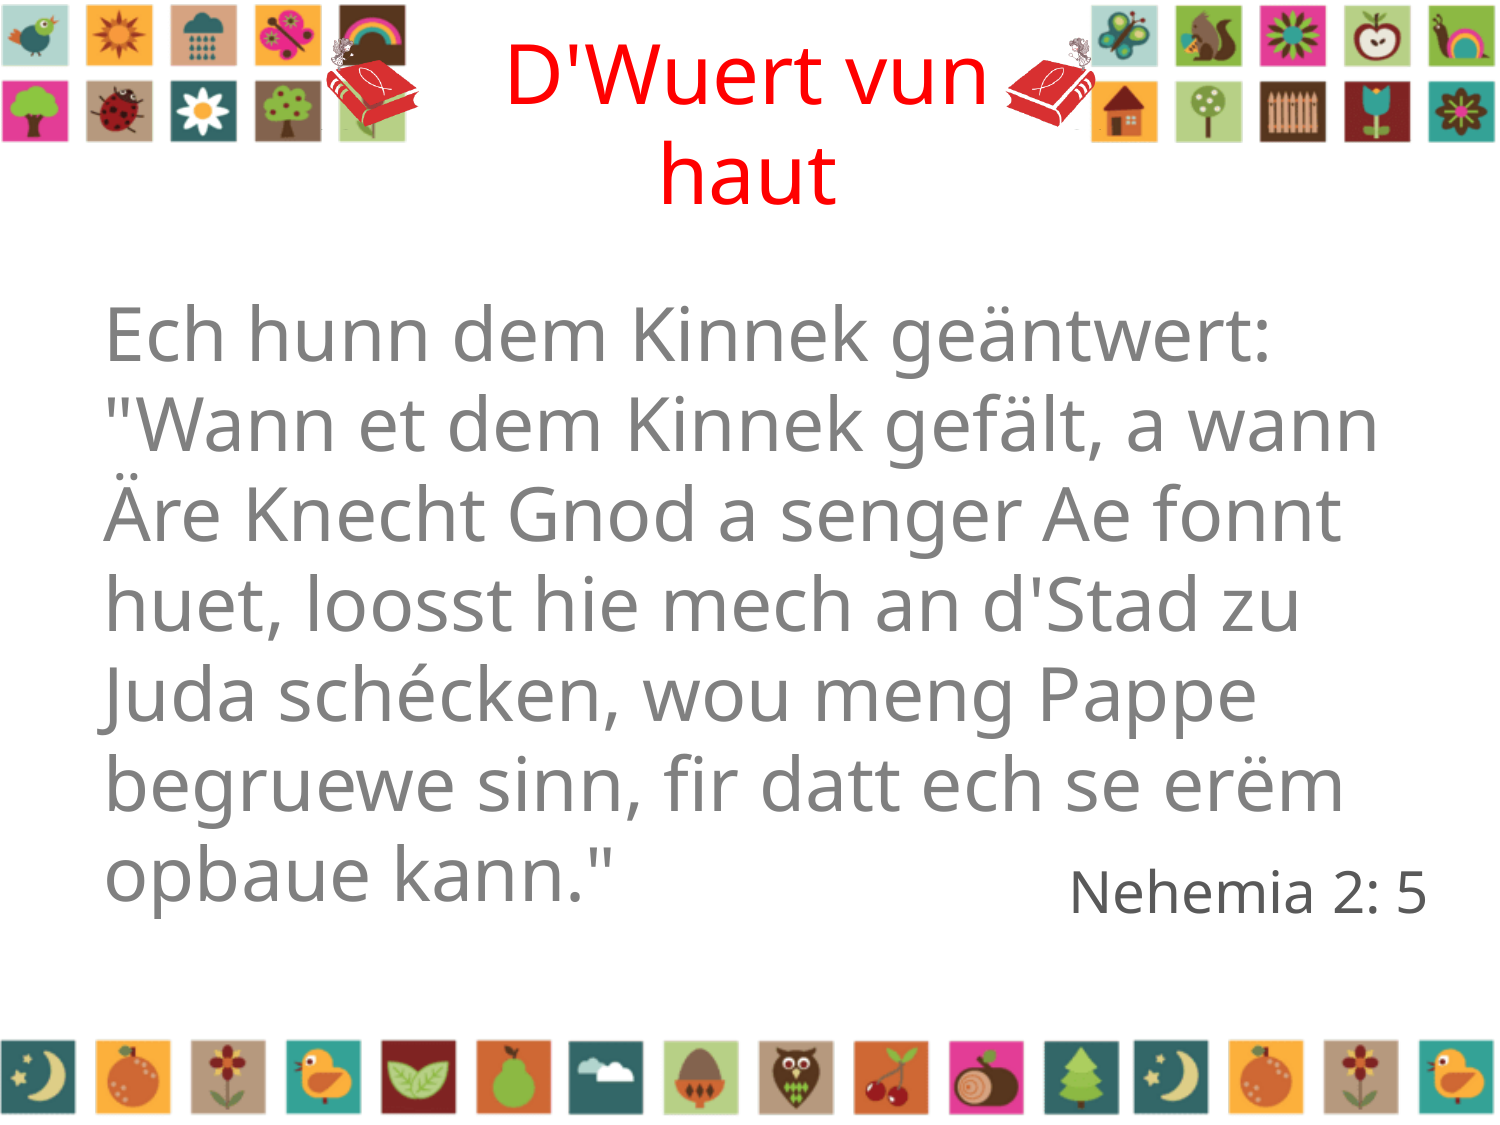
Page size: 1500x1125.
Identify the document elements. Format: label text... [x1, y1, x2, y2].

picture [0, 3, 451, 150]
text_box D'Wuert vun haut [414, 13, 1080, 229]
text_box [0, 1028, 1500, 1118]
text_box Ech hunn dem Kinnek geäntwert: "Wann et dem Kinnek gefält, a wann Äre Knecht Gnod a senger Ae fonnt huet, loosst hie mech an d'Stad zu Juda schécken, wou meng Pappe begruewe sinn, fir datt ech se erëm opbaue kann." [88, 278, 1436, 924]
picture [974, 3, 1500, 150]
text_box Nehemia 2: 5 [812, 848, 1444, 933]
